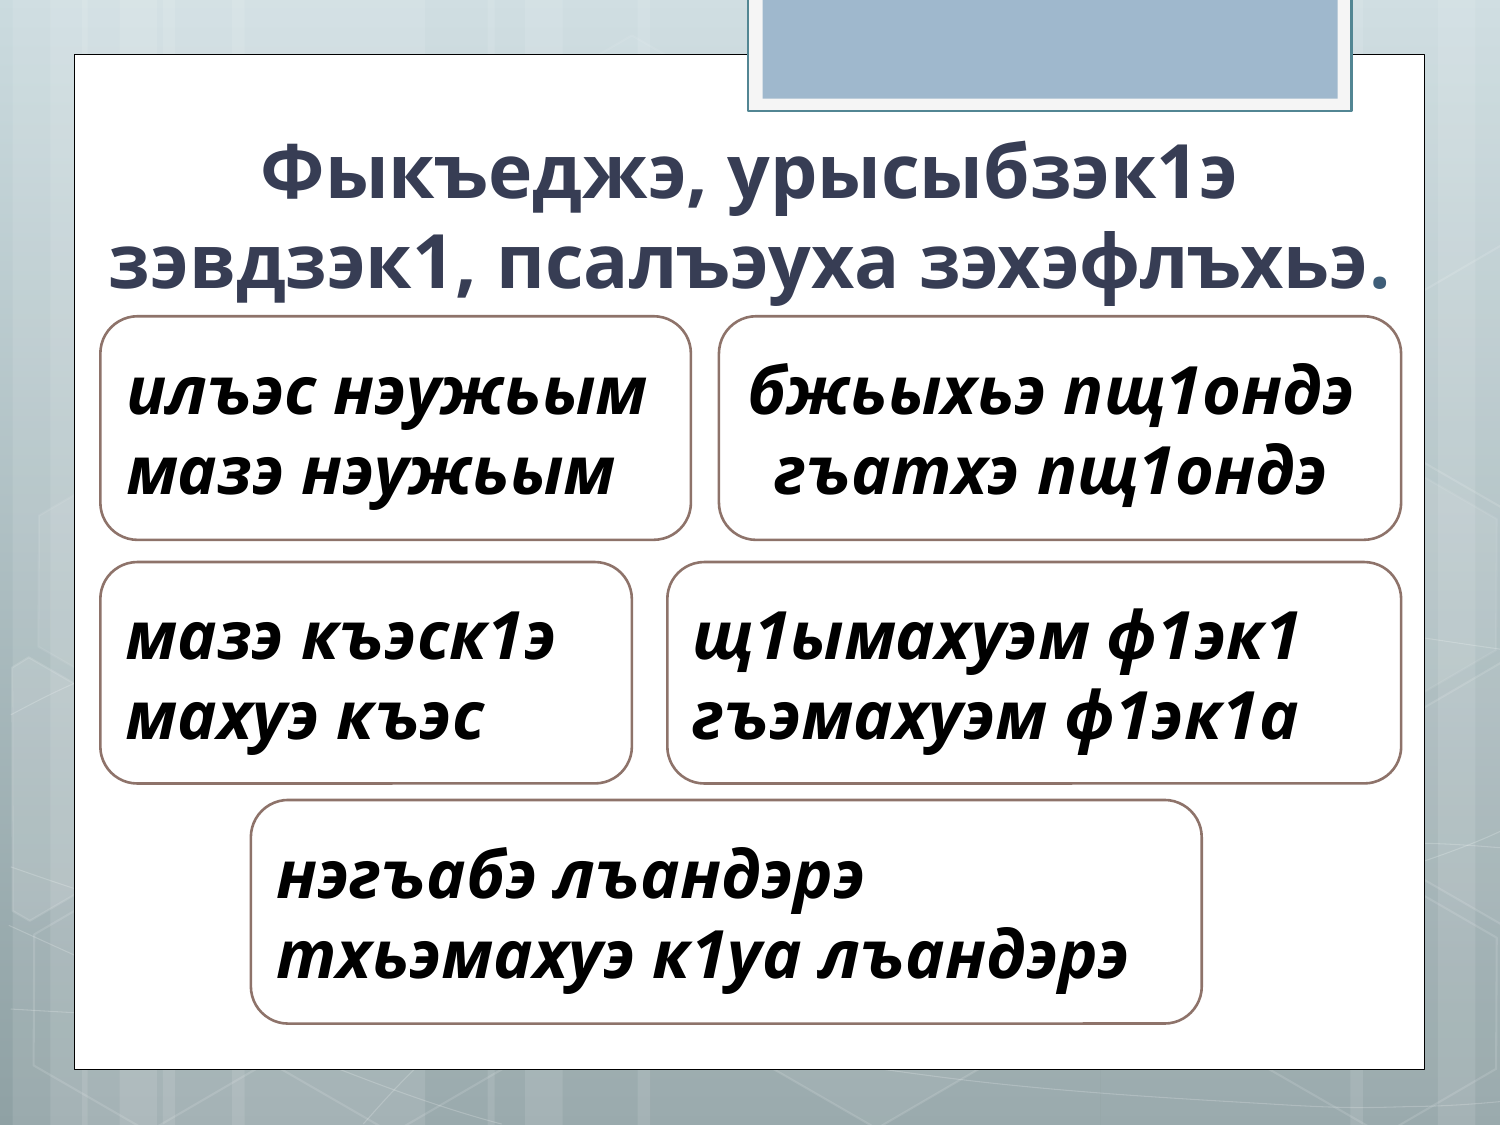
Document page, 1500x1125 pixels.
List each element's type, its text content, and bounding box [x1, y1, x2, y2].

text_box мазэ къэск1э махуэ къэс [99, 560, 634, 785]
text_box нэгъабэ лъандэрэ тхьэмахуэ к1уа лъандэрэ [249, 798, 1204, 1025]
list [69, 834, 1417, 1118]
text_box щ1ымахуэм ф1эк1 гъэмахуэм ф1эк1а [666, 560, 1403, 785]
title Фыкъеджэ, урысыбзэк1э зэвдзэк1, псалъэуха зэхэфлъхьэ. [76, 63, 1424, 312]
text_box бжьыхьэ пщ1ондэ гъатхэ пщ1ондэ [717, 314, 1403, 542]
text_box илъэс нэужьым мазэ нэужьым [99, 314, 693, 542]
